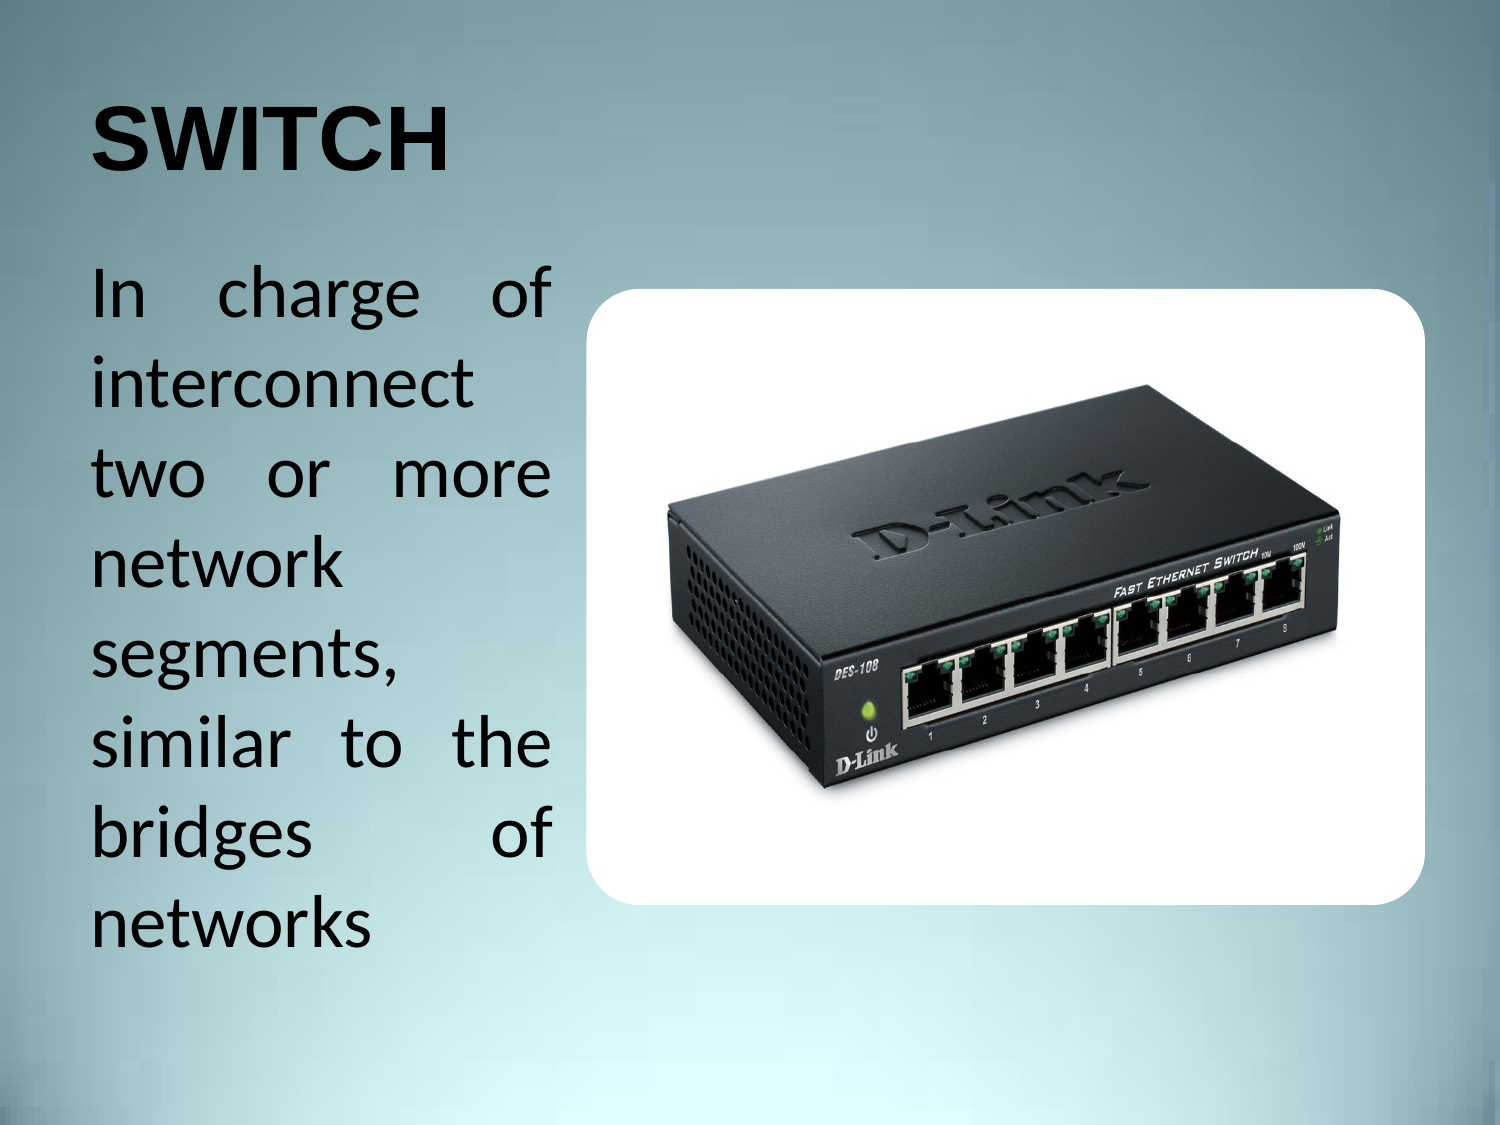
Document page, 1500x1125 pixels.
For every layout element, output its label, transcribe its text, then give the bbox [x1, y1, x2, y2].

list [586, 288, 1426, 906]
title SWITCH [75, 44, 569, 197]
list In charge of interconnect two or more network segments, similar to the bridges of networks [75, 235, 569, 1005]
picture [0, 0, 1500, 1125]
